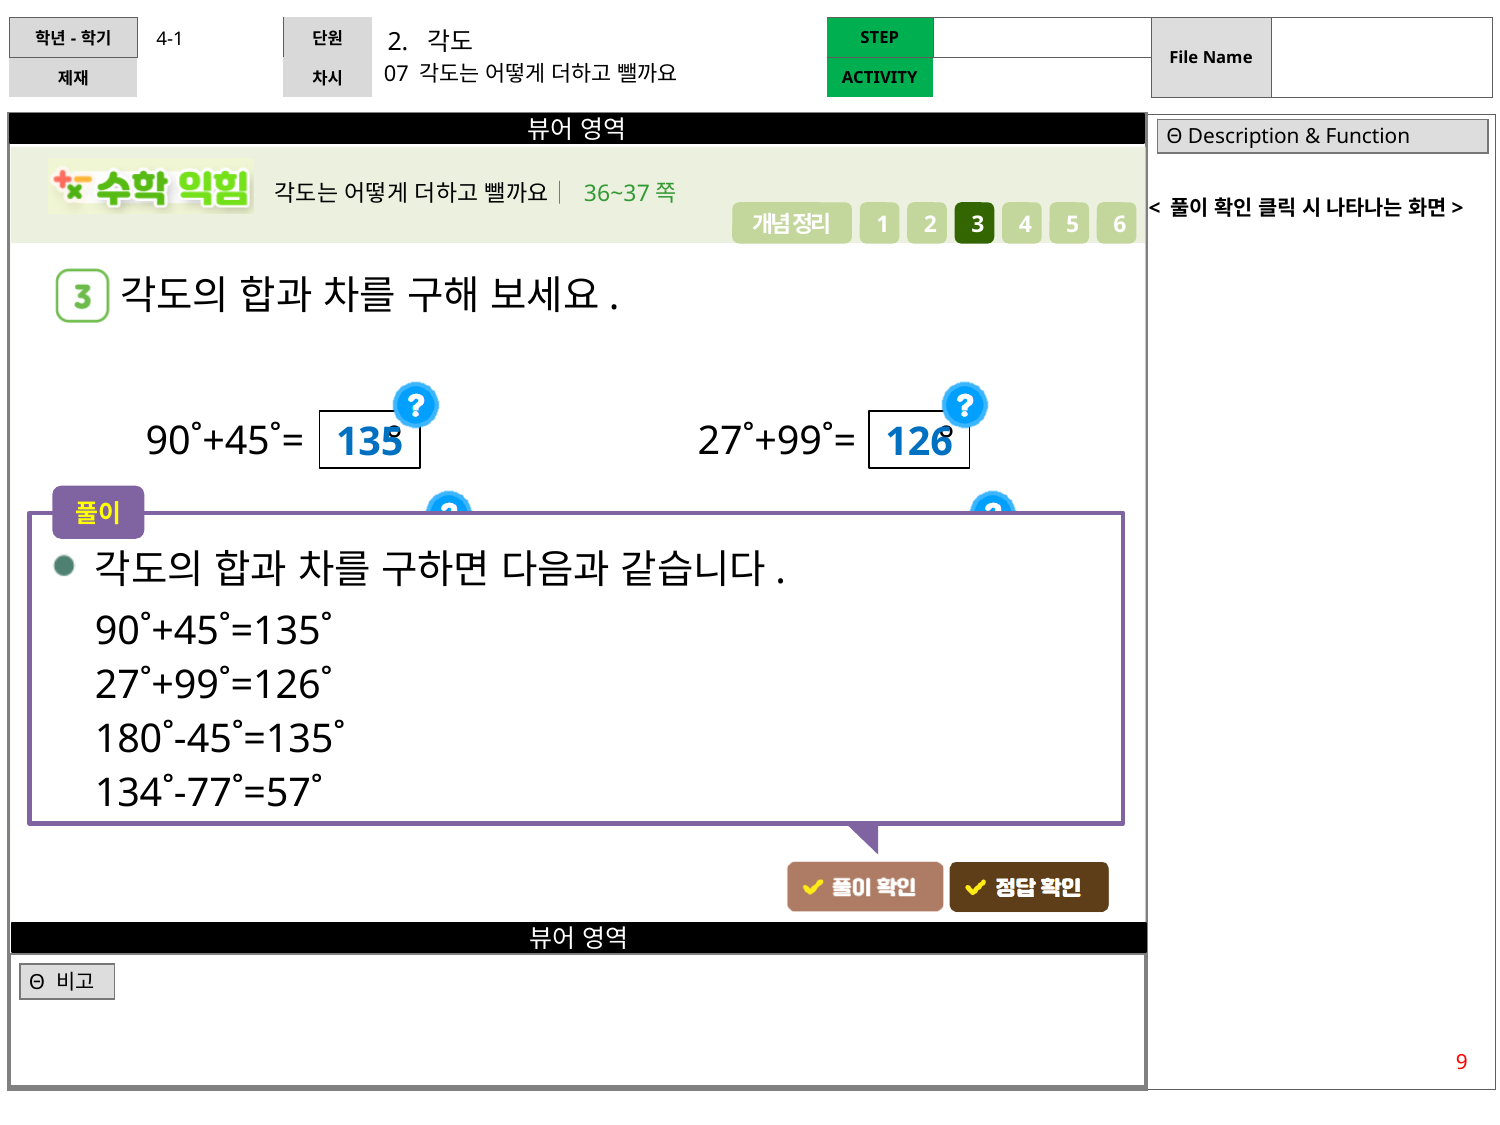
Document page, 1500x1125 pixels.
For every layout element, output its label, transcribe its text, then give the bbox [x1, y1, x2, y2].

text_box < 풀이 확인 클릭 시 나타나는 화면> [1133, 155, 1500, 290]
text_box 개념 정리 [730, 200, 855, 246]
text_box 3 [952, 200, 997, 246]
text_box 각도의 합과 차를 구해 보세요. [105, 263, 1109, 326]
text_box 1 [857, 200, 902, 246]
picture [385, 376, 446, 435]
text_box 4 [999, 200, 1044, 246]
text_box 135 [319, 410, 421, 468]
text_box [29, 485, 1124, 855]
text_box 6 [1094, 200, 1133, 246]
text_box 각도는 어떻게 더하고 뺄까요│ 36~37쪽 [259, 171, 831, 214]
text_box 07 각도는 어떻게 더하고 뺄까요 [369, 52, 824, 94]
text_box 5 [1047, 200, 1092, 246]
picture [948, 858, 1111, 913]
picture [784, 858, 944, 913]
picture [935, 376, 995, 435]
text_box 2. 각도 [372, 18, 828, 43]
picture [48, 158, 254, 214]
table_header Θ Description & Function [1158, 120, 1487, 152]
text_box 2 [905, 200, 949, 246]
text_box 90˚+45˚= ° [130, 407, 479, 470]
text_box 27˚+99˚= ° [682, 407, 1022, 484]
picture [53, 265, 114, 324]
text_box 126 [868, 411, 970, 469]
text_box 4-1 [141, 18, 284, 55]
picture [46, 547, 78, 581]
